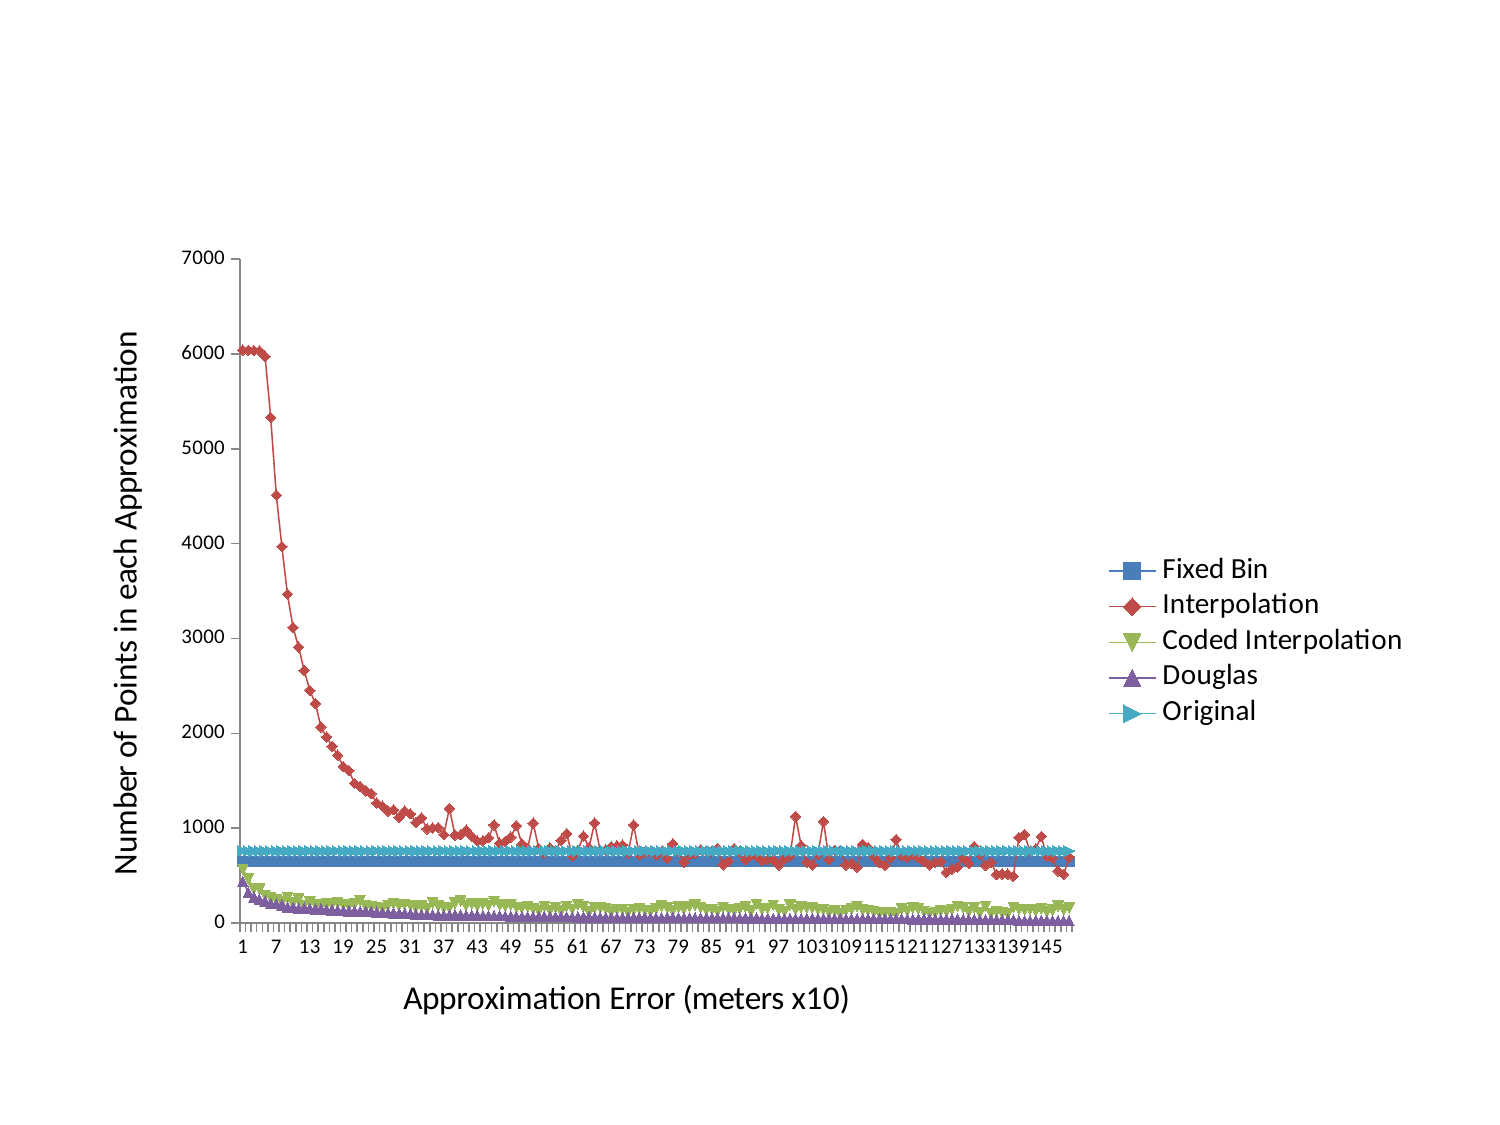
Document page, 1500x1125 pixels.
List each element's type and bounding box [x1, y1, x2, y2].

chart [74, 232, 1426, 1053]
